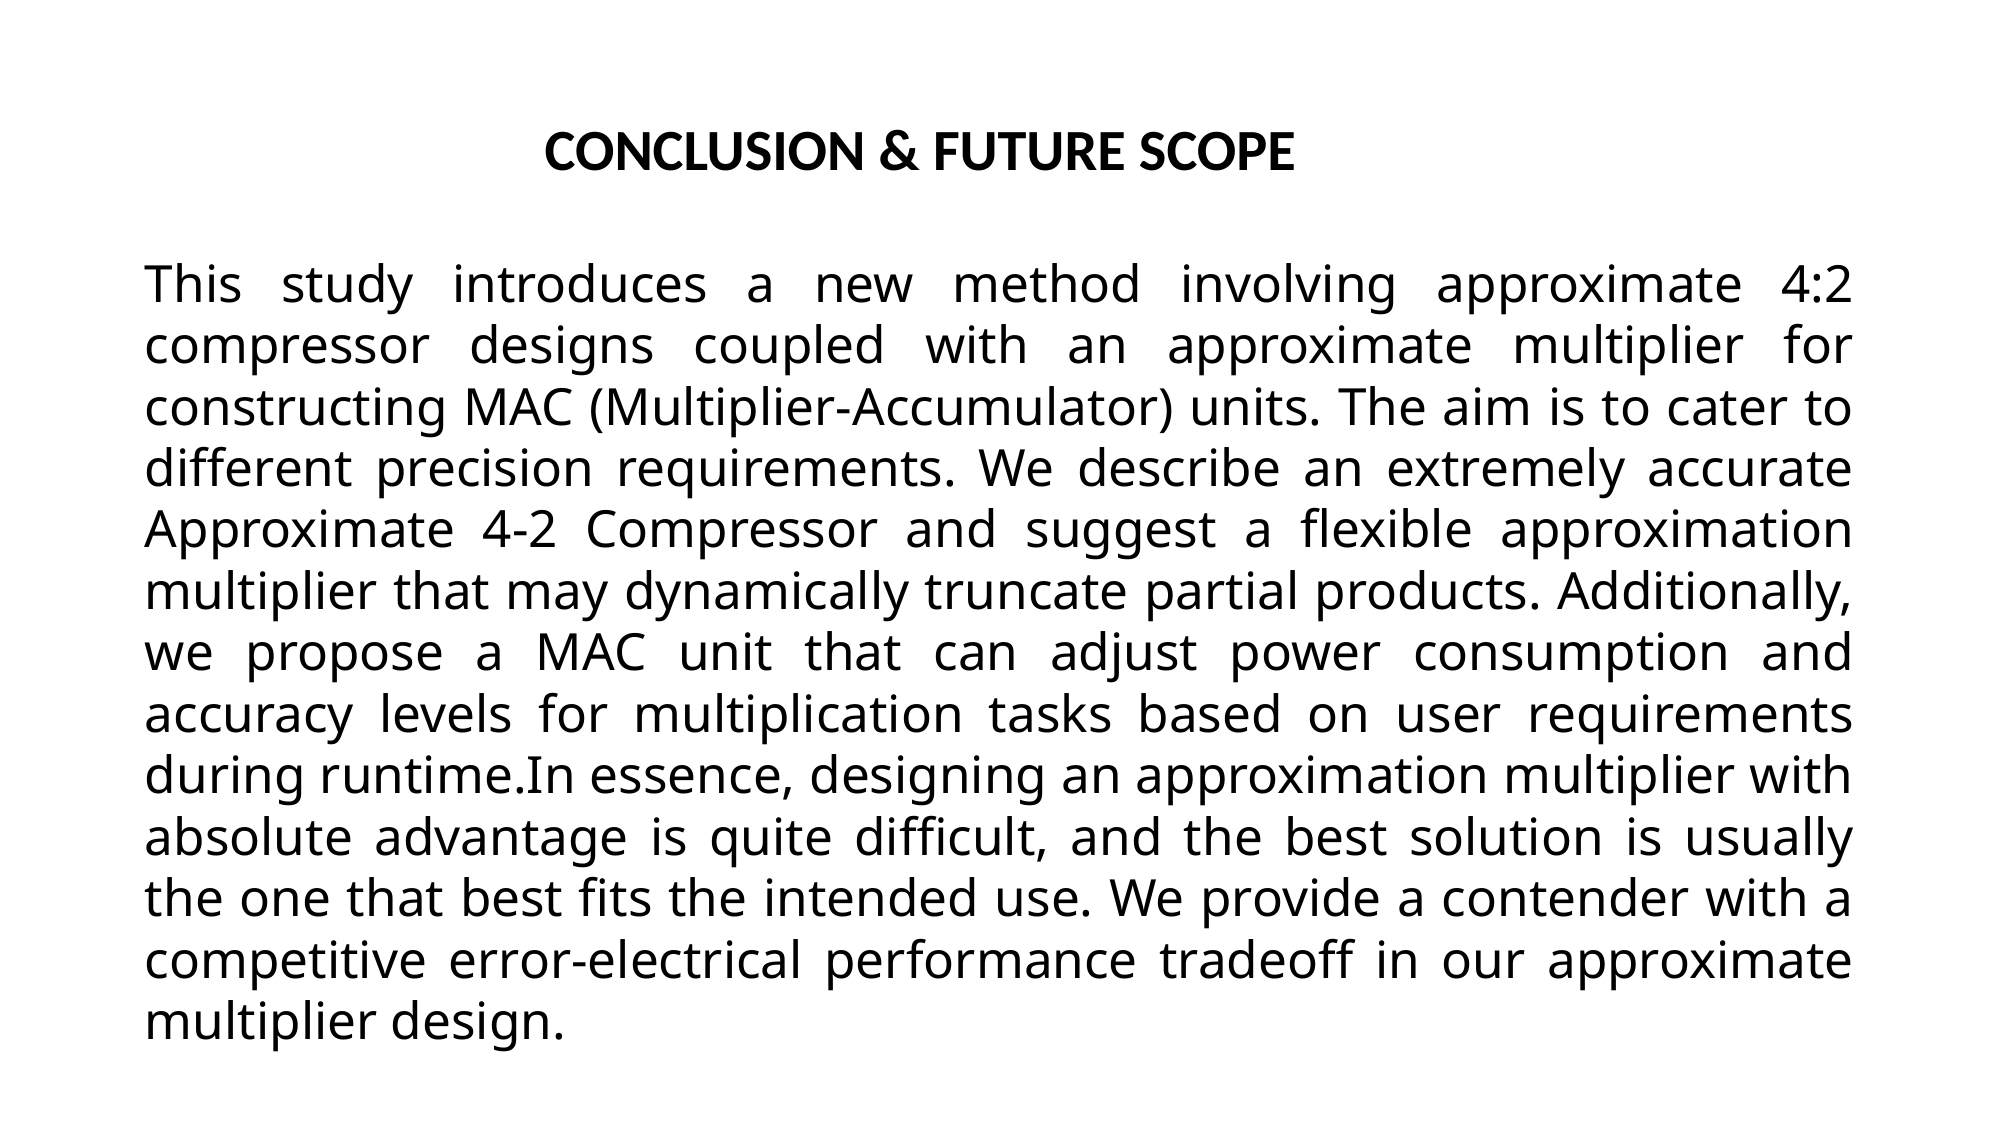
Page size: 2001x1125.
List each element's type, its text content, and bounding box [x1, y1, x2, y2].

title CONCLUSION & FUTURE SCOPE [136, 59, 1863, 242]
list This study introduces a new method involving approximate 4:2 compressor designs coupled with an approximate multiplier for constructing MAC (Multiplier-Accumulator) units. The aim is to cater to different precision requirements. We describe an extremely accurate Approximate 4-2 Compressor and suggest a flexible approximation multiplier that may dynamically truncate partial products. Additionally, we propose a MAC unit that can adjust power consumption and accuracy levels for multiplication tasks based on user requirements during runtime.In essence, designing an approximation multiplier with absolute advantage is quite difficult, and the best solution is usually the one that best fits the intended use. We provide a contender with a competitive error-electrical performance tradeoff in our approximate multiplier design. [136, 242, 1863, 1014]
